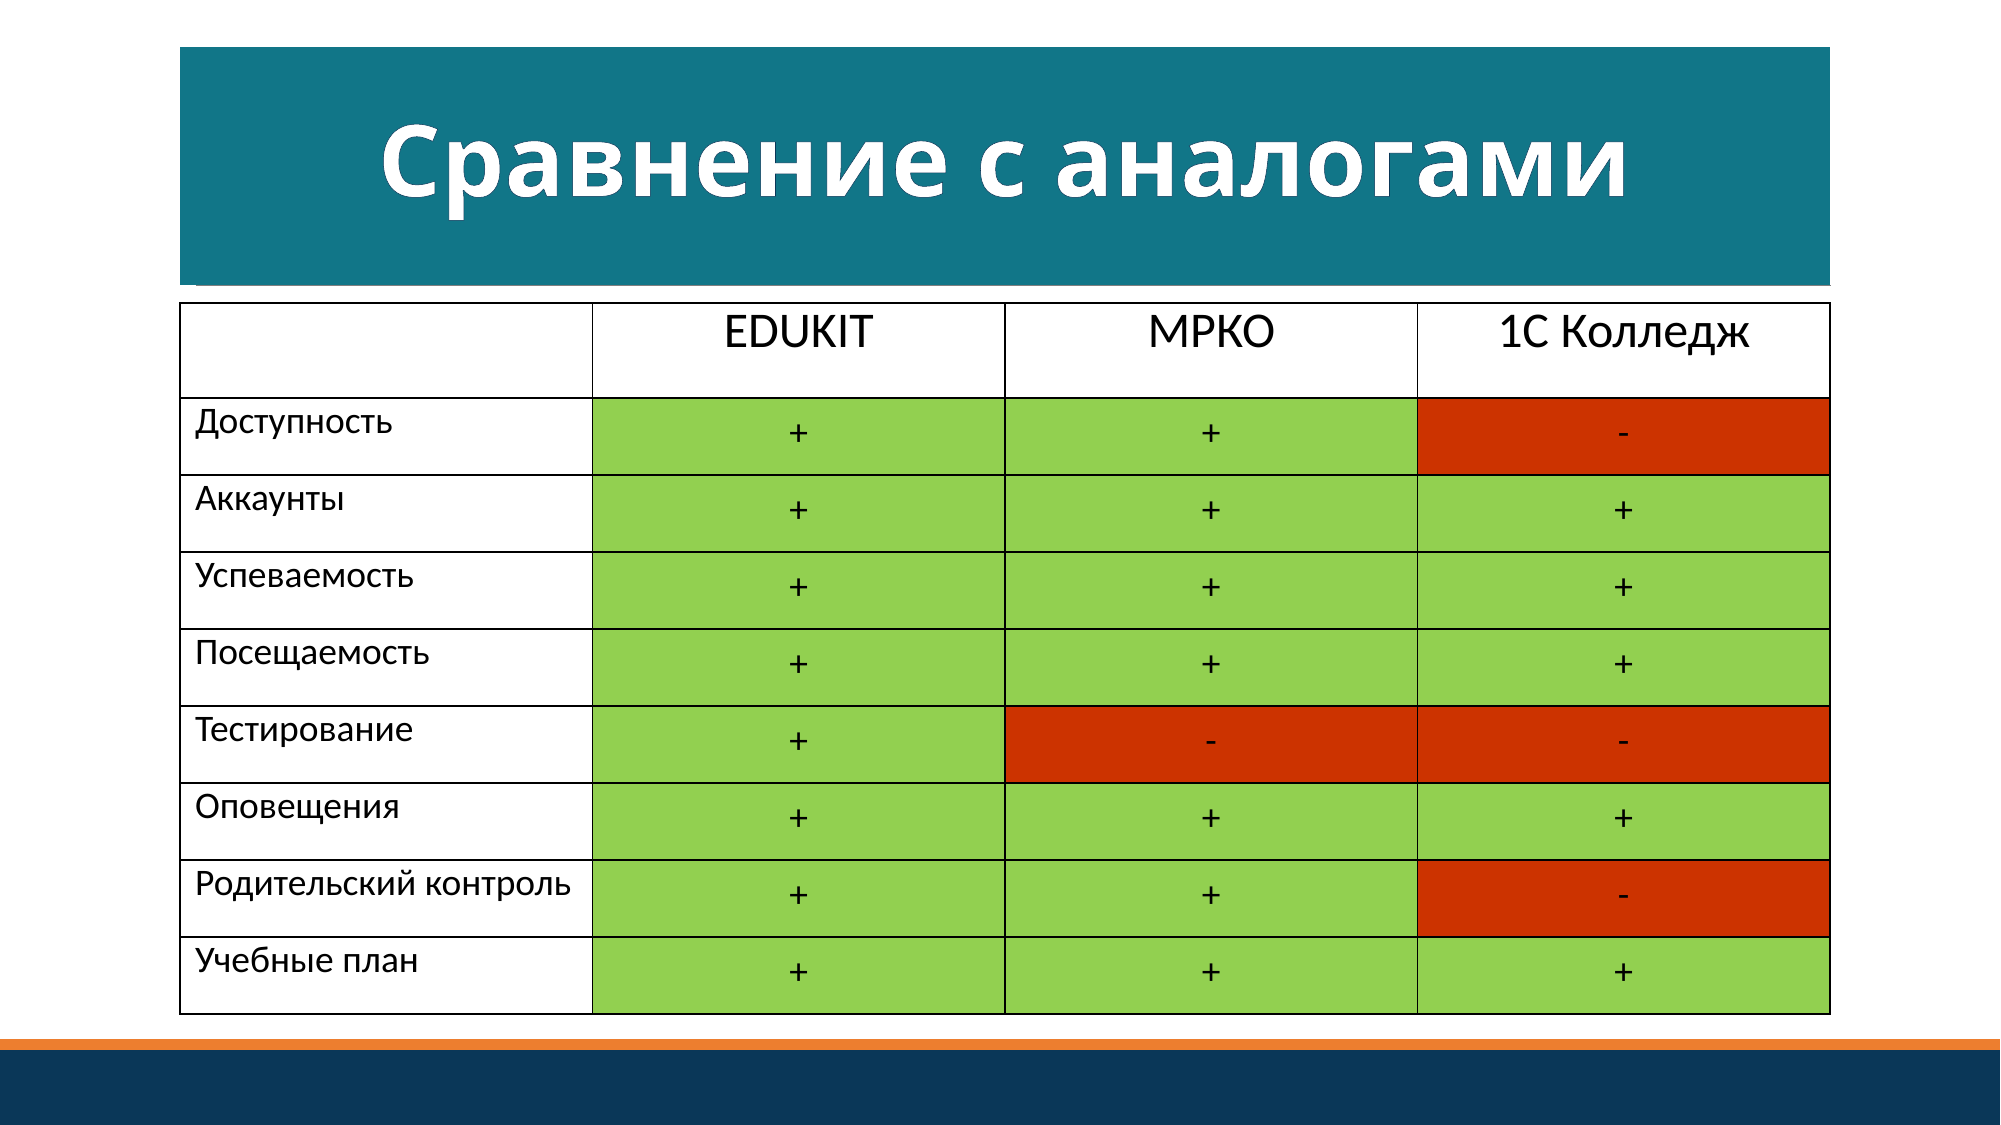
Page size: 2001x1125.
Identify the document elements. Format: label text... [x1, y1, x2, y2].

table_cell - [1418, 861, 1829, 936]
table_cell Оповещения [181, 784, 592, 859]
table_cell + [1418, 553, 1829, 628]
table_header [181, 304, 592, 397]
table_cell + [1418, 938, 1829, 1013]
table_cell + [593, 938, 1004, 1013]
table_cell + [1418, 476, 1829, 551]
table_cell + [1418, 630, 1829, 705]
table_header 1С Колледж [1418, 304, 1829, 397]
table_cell - [1418, 399, 1829, 474]
table_cell + [1006, 861, 1417, 936]
table_cell + [1006, 938, 1417, 1013]
table_cell Аккаунты [181, 476, 592, 551]
table_header EDUKIT [593, 304, 1004, 397]
table_cell + [1006, 630, 1417, 705]
table_cell Успеваемость [181, 553, 592, 628]
table_cell + [593, 861, 1004, 936]
table_cell + [1006, 553, 1417, 628]
table_cell + [1006, 476, 1417, 551]
table_cell + [593, 707, 1004, 782]
table_cell + [1006, 784, 1417, 859]
table_cell Посещаемость [181, 630, 592, 705]
table_cell + [1418, 784, 1829, 859]
table_cell - [1418, 707, 1829, 782]
table_cell Доступность [181, 399, 592, 474]
table_cell + [593, 476, 1004, 551]
title Сравнение с аналогами [180, 47, 1830, 285]
table_cell + [593, 553, 1004, 628]
table_header МРКО [1006, 304, 1417, 397]
table_cell Учебные план [181, 938, 592, 1013]
table_cell + [593, 784, 1004, 859]
table_cell + [593, 399, 1004, 474]
table_cell + [593, 630, 1004, 705]
table_cell Родительский контроль [181, 861, 592, 936]
table_cell Тестирование [181, 707, 592, 782]
table_cell - [1006, 707, 1417, 782]
table_cell + [1006, 399, 1417, 474]
